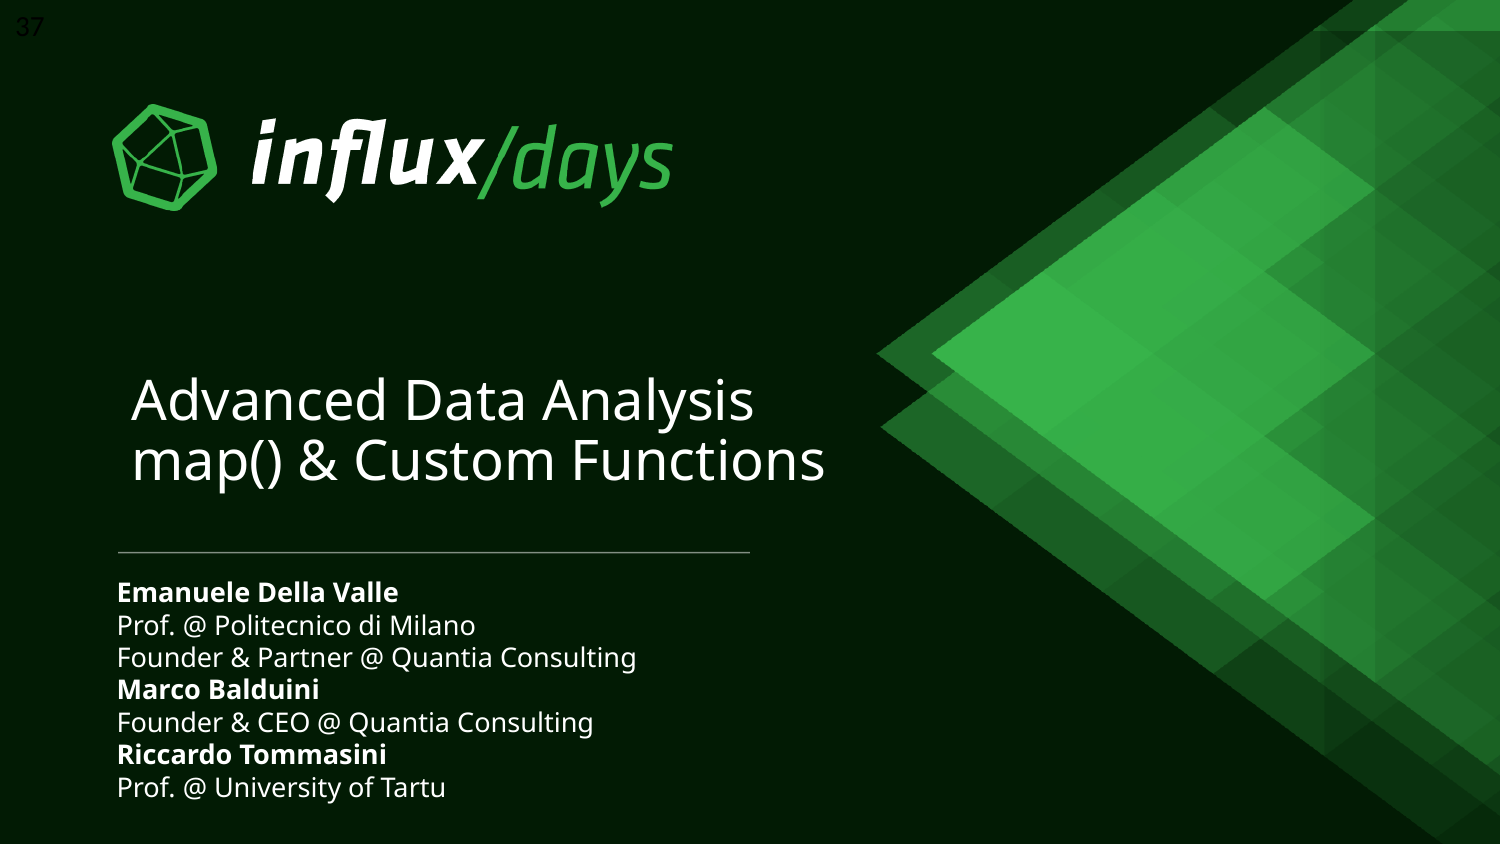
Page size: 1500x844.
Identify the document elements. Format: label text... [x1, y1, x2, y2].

text_box Emanuele Della Valle Prof. @ Politecnico di Milano Founder & Partner @ Quantia Consulting Marco Balduini Founder & CEO @ Quantia Consulting Riccardo Tommasini Prof. @ University of Tartu [116, 575, 986, 803]
picture [0, 0, 1500, 844]
slide_number ‹#› [0, 0, 493, 505]
title Advanced Data Analysis map() & Custom Functions [116, 321, 881, 543]
